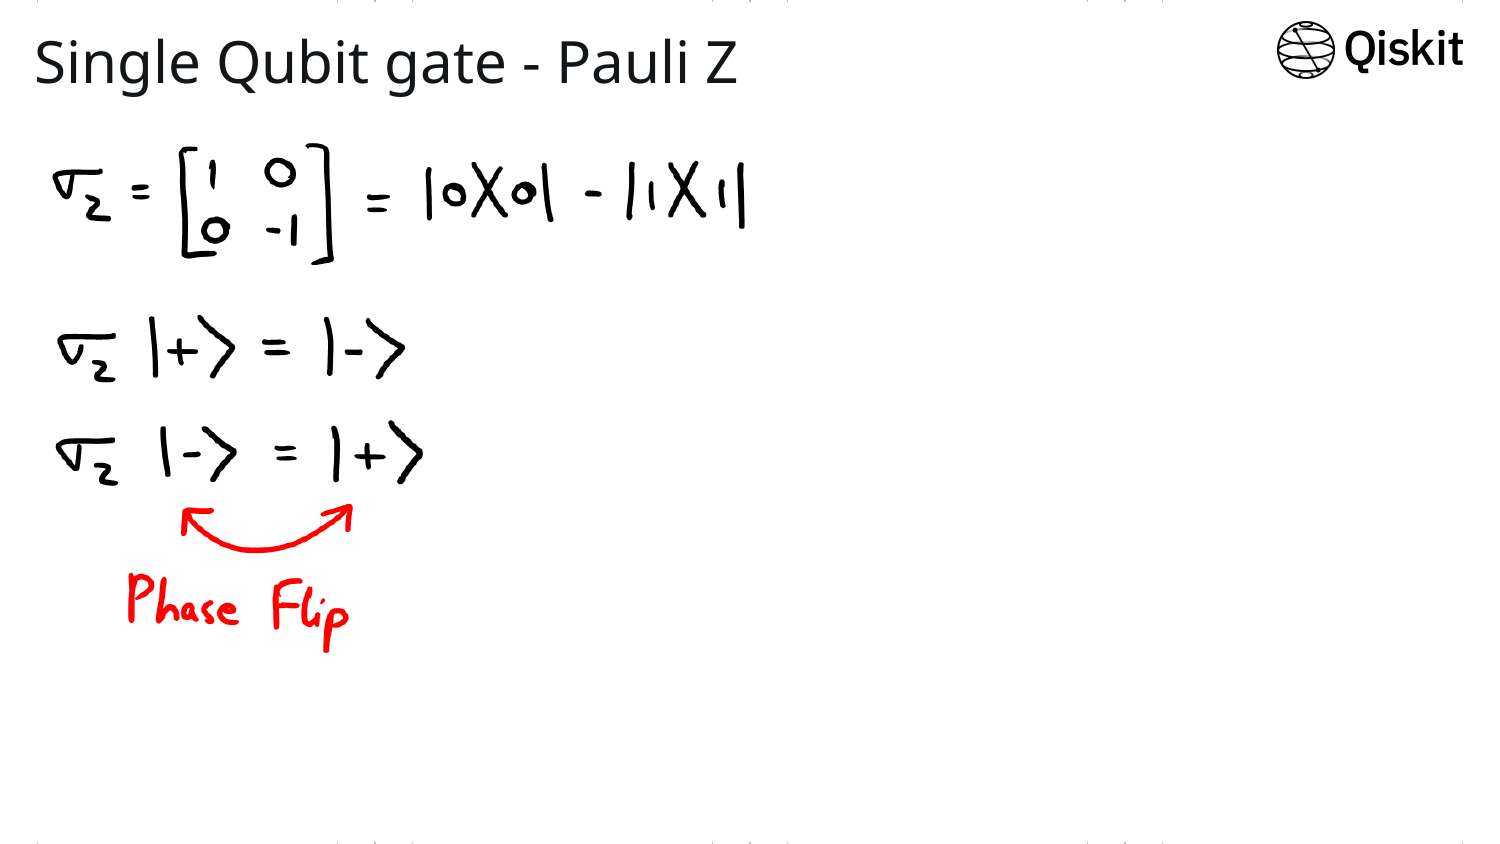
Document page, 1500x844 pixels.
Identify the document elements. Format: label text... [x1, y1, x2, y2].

picture [34, 135, 762, 658]
title Single Qubit gate - Pauli Z [34, 33, 1125, 272]
picture [1277, 21, 1463, 79]
